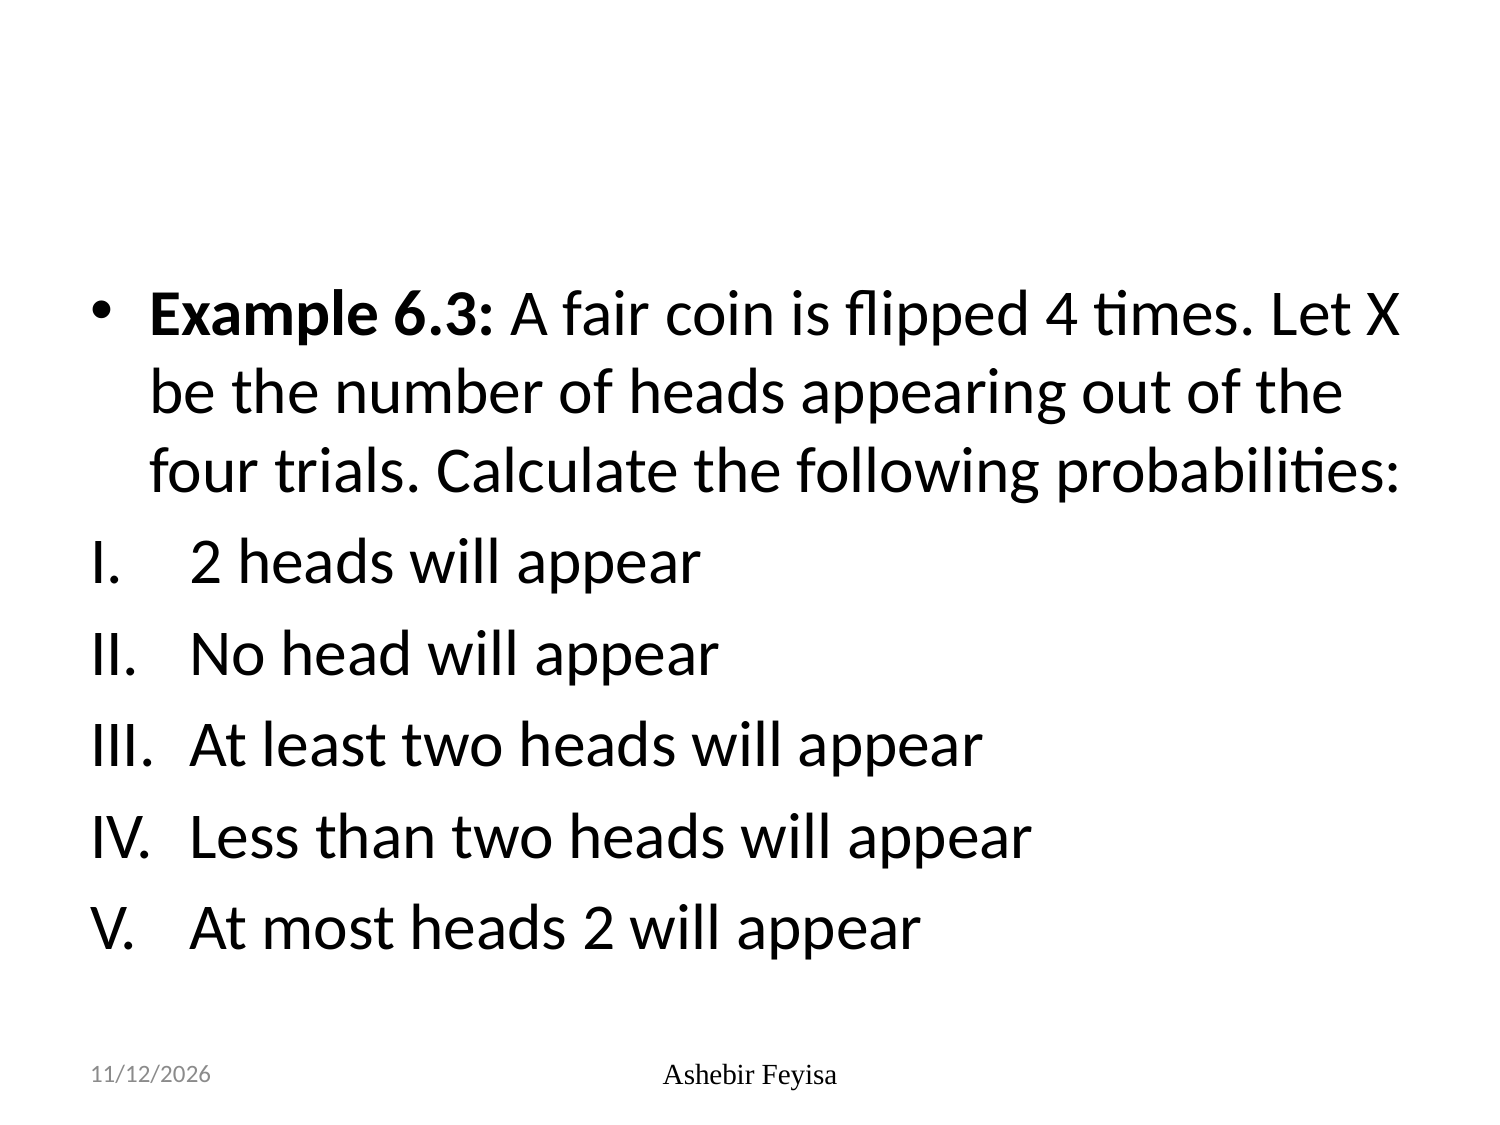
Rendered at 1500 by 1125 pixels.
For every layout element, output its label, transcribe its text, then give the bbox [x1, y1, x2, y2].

footer Ashebir Feyisa [512, 1042, 988, 1103]
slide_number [75, 1042, 425, 1103]
list Example 6.3: A fair coin is flipped 4 times. Let X be the number of heads appearing out of the four trials. Calculate the following probabilities: 2 heads will appear No head will appear At least two heads will appear Less than two heads will appear At most heads 2 will appear [75, 262, 1425, 1005]
